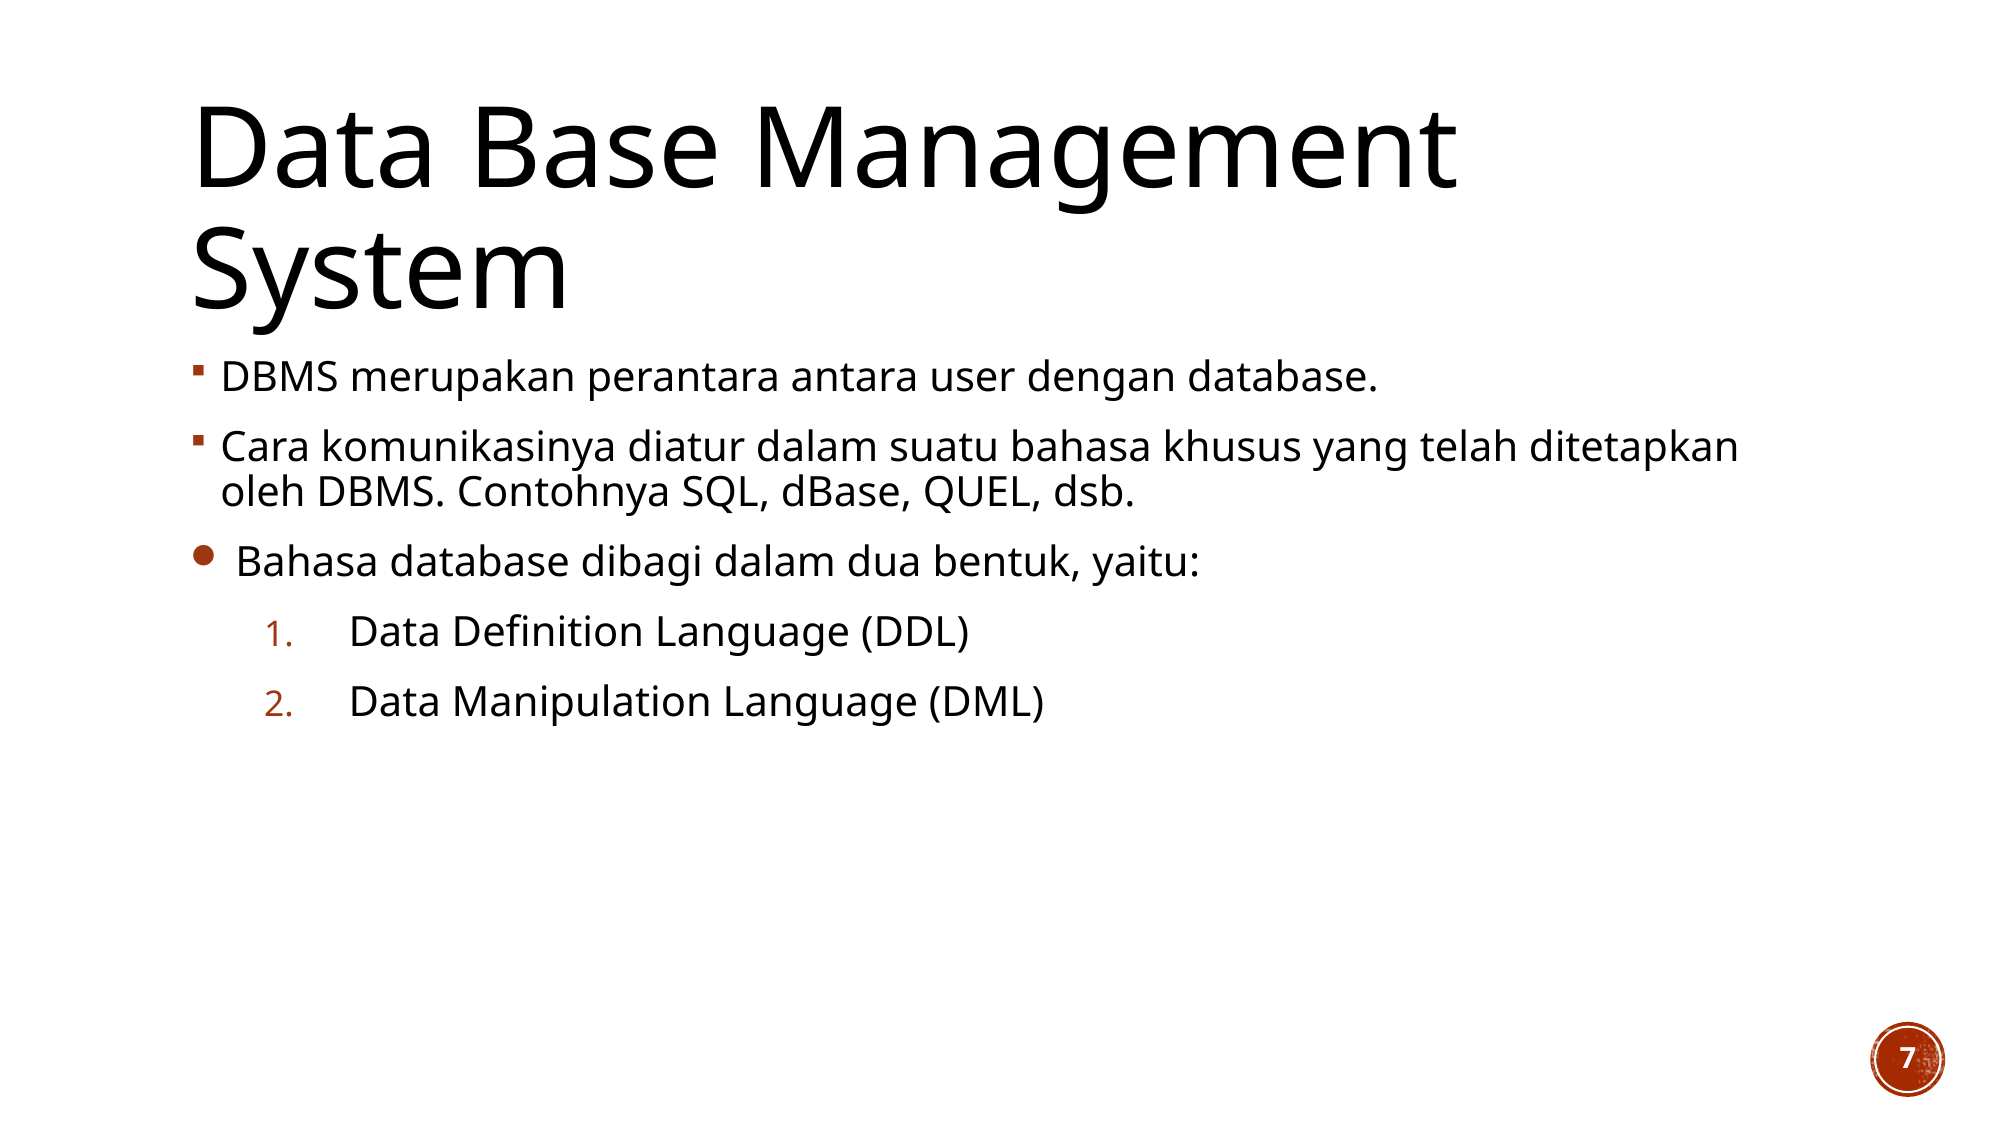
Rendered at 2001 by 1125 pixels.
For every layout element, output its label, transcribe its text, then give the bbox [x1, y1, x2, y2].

title Data Base Management System [175, 79, 1826, 344]
list DBMS merupakan perantara antara user dengan database. Cara komunikasinya diatur dalam suatu bahasa khusus yang telah ditetapkan oleh DBMS. Contohnya SQL, dBase, QUEL, dsb. Bahasa database dibagi dalam dua bentuk, yaitu: Data Definition Language (DDL) Data Manipulation Language (DML) [175, 348, 1826, 1013]
slide_number 7 [1855, 1028, 1961, 1089]
